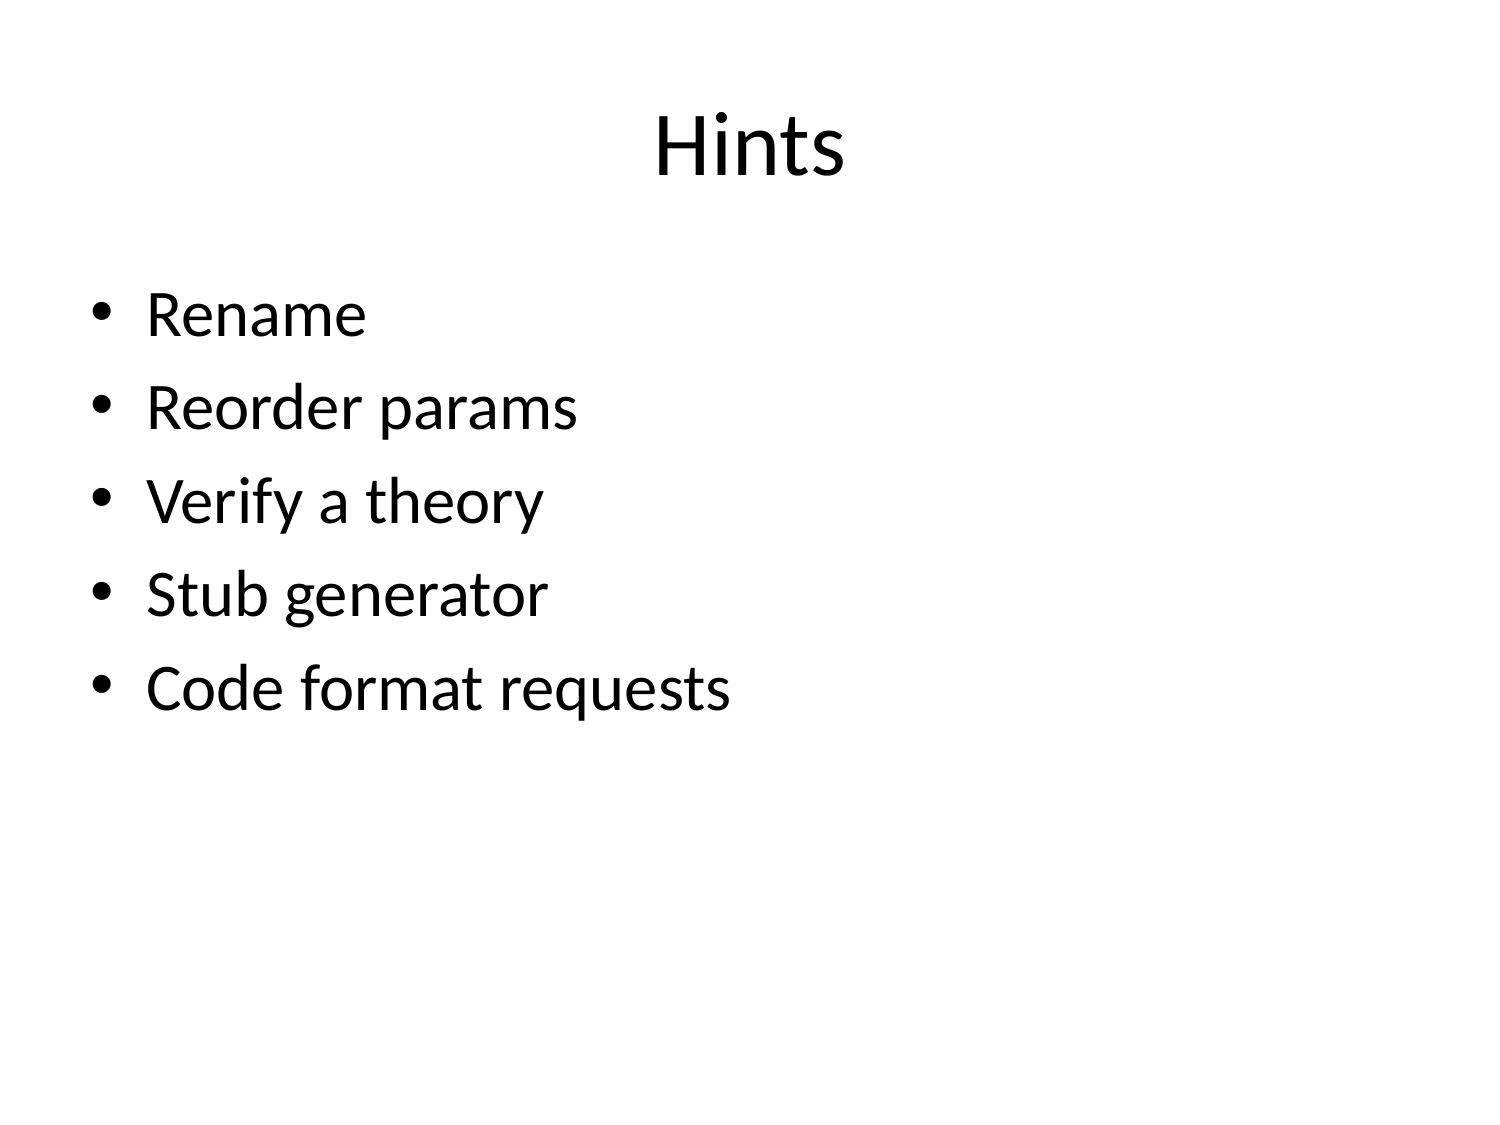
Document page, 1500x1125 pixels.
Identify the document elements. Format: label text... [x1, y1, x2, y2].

list Rename Reorder params Verify a theory Stub generator Code format requests [75, 262, 1425, 1005]
title Hints [75, 45, 1425, 233]
